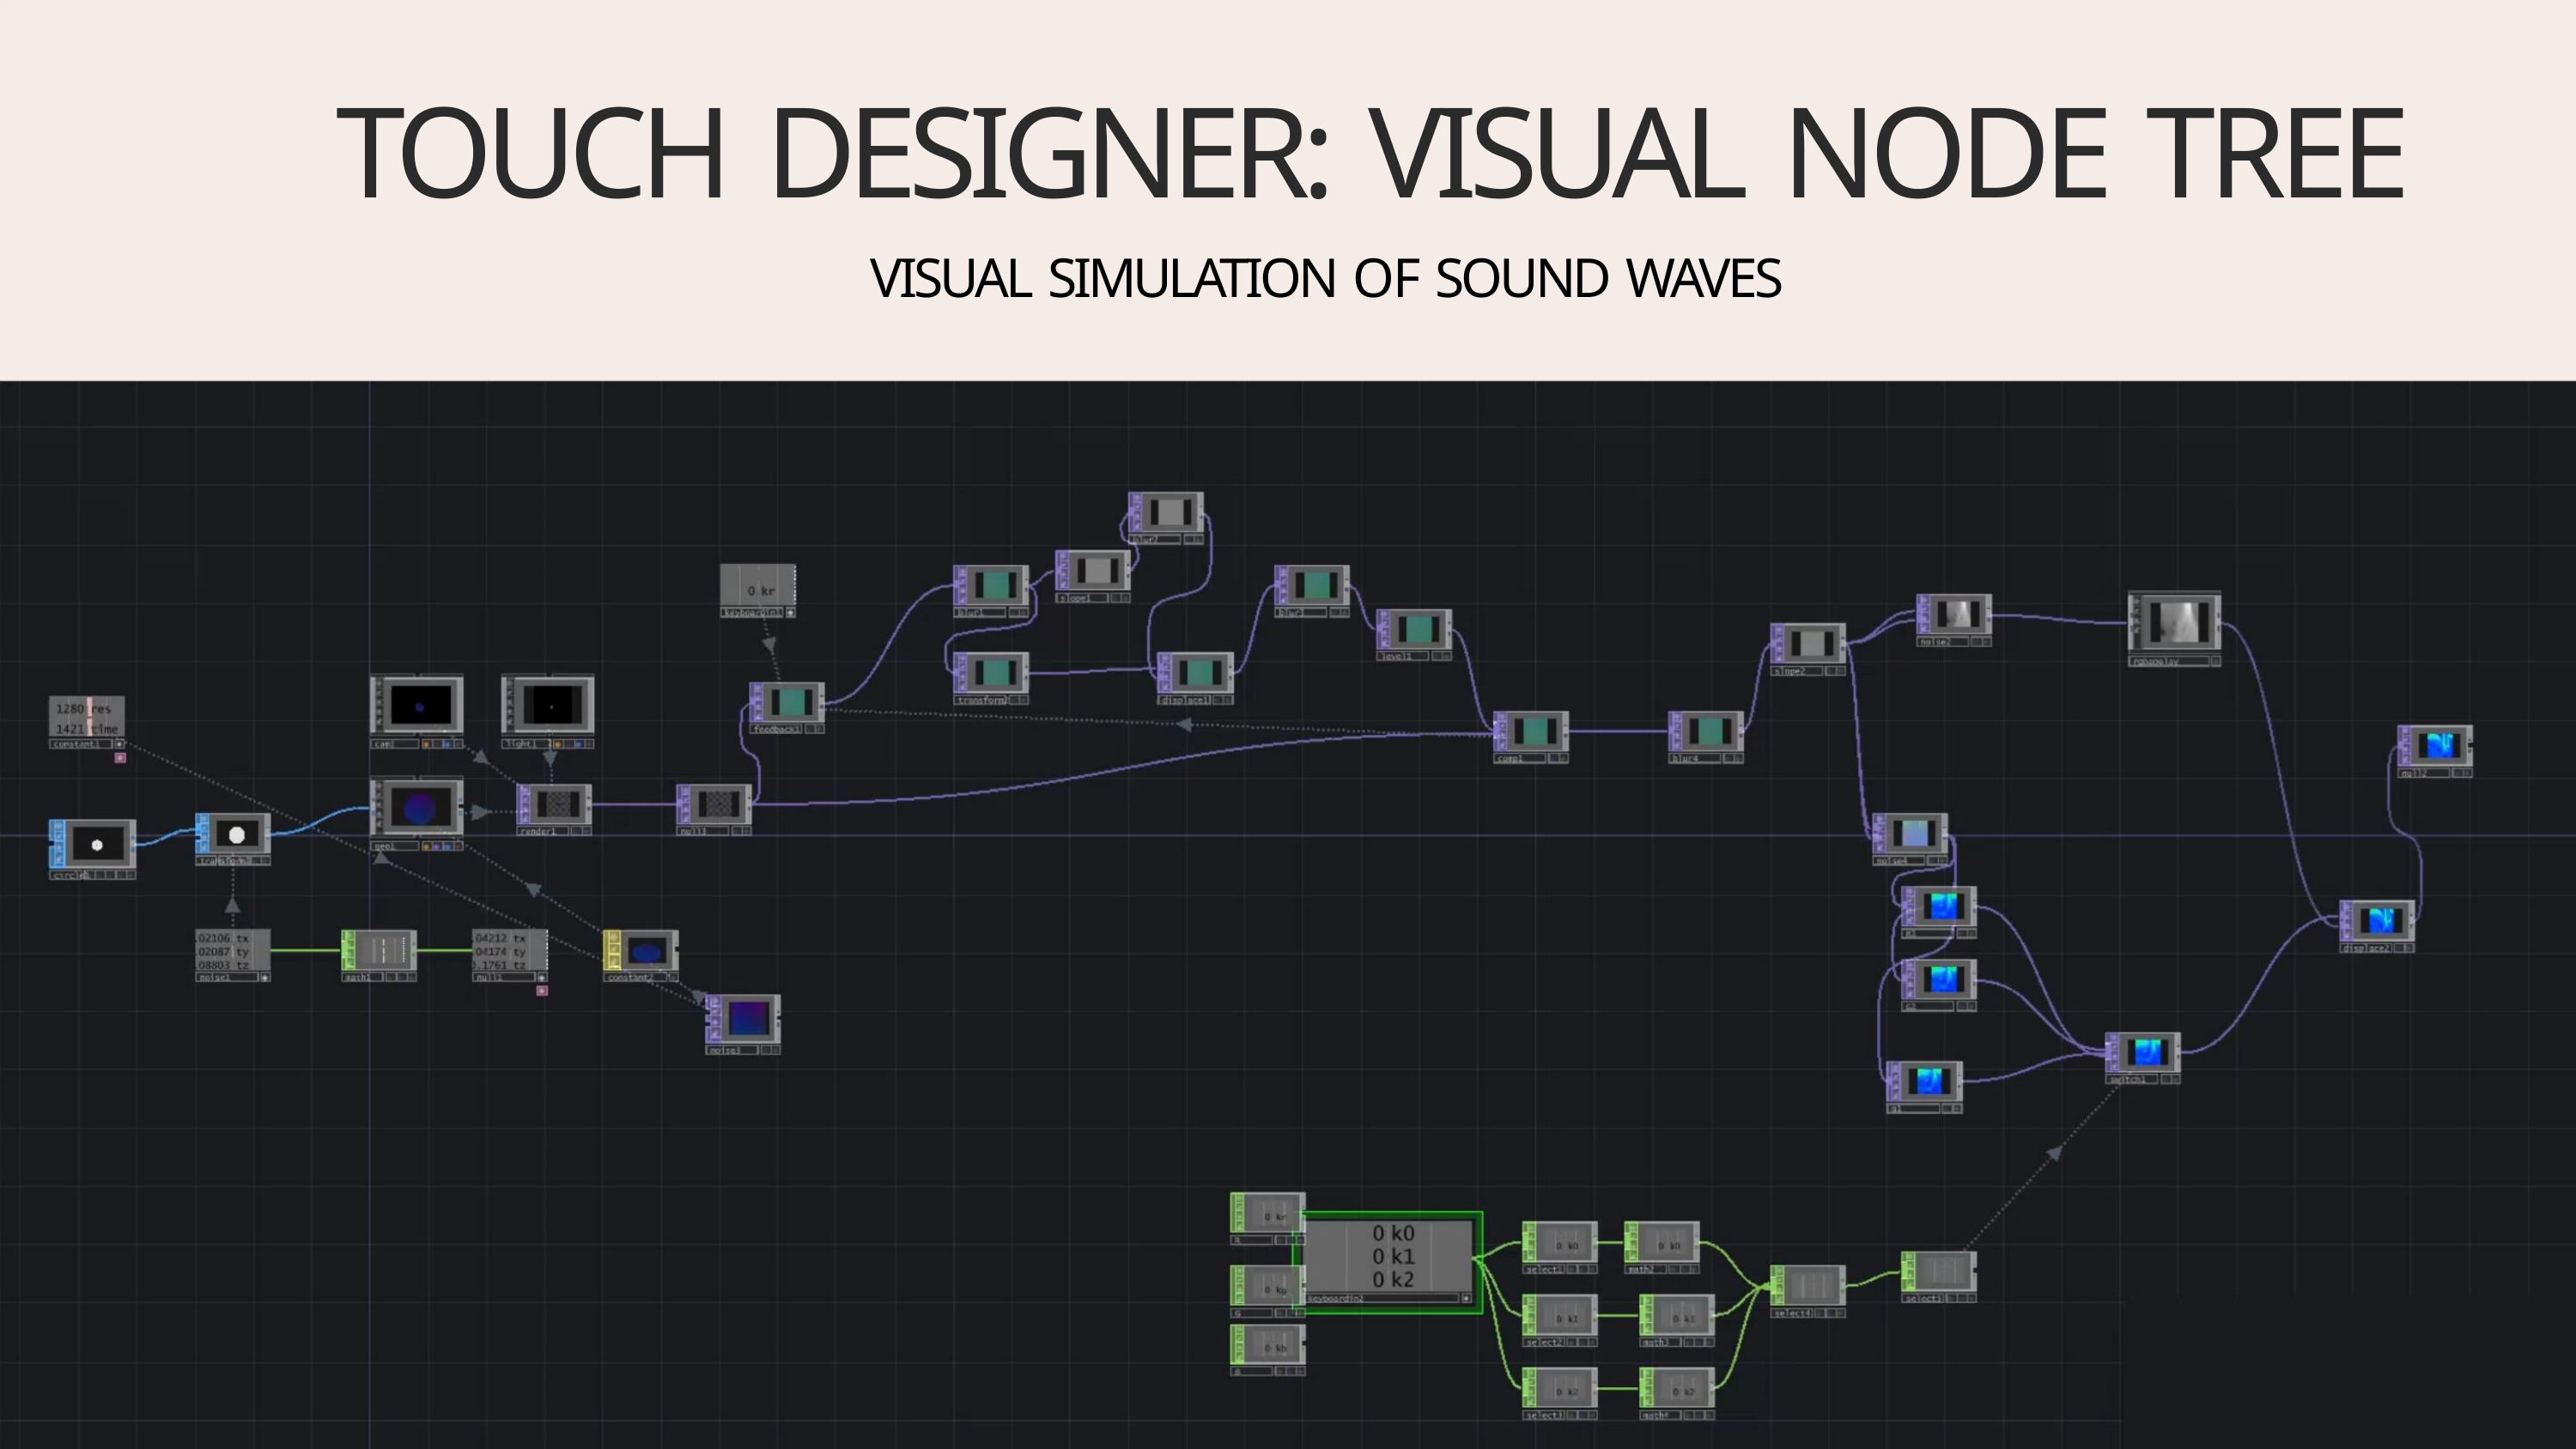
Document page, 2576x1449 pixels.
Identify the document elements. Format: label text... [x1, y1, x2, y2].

text_box [0, 0, 2576, 1449]
text_box TOUCH DESIGNER: VISUAL NODE TREE [336, 40, 2576, 224]
text_box VISUAL SIMULATION OF SOUND WAVES [870, 229, 1949, 308]
